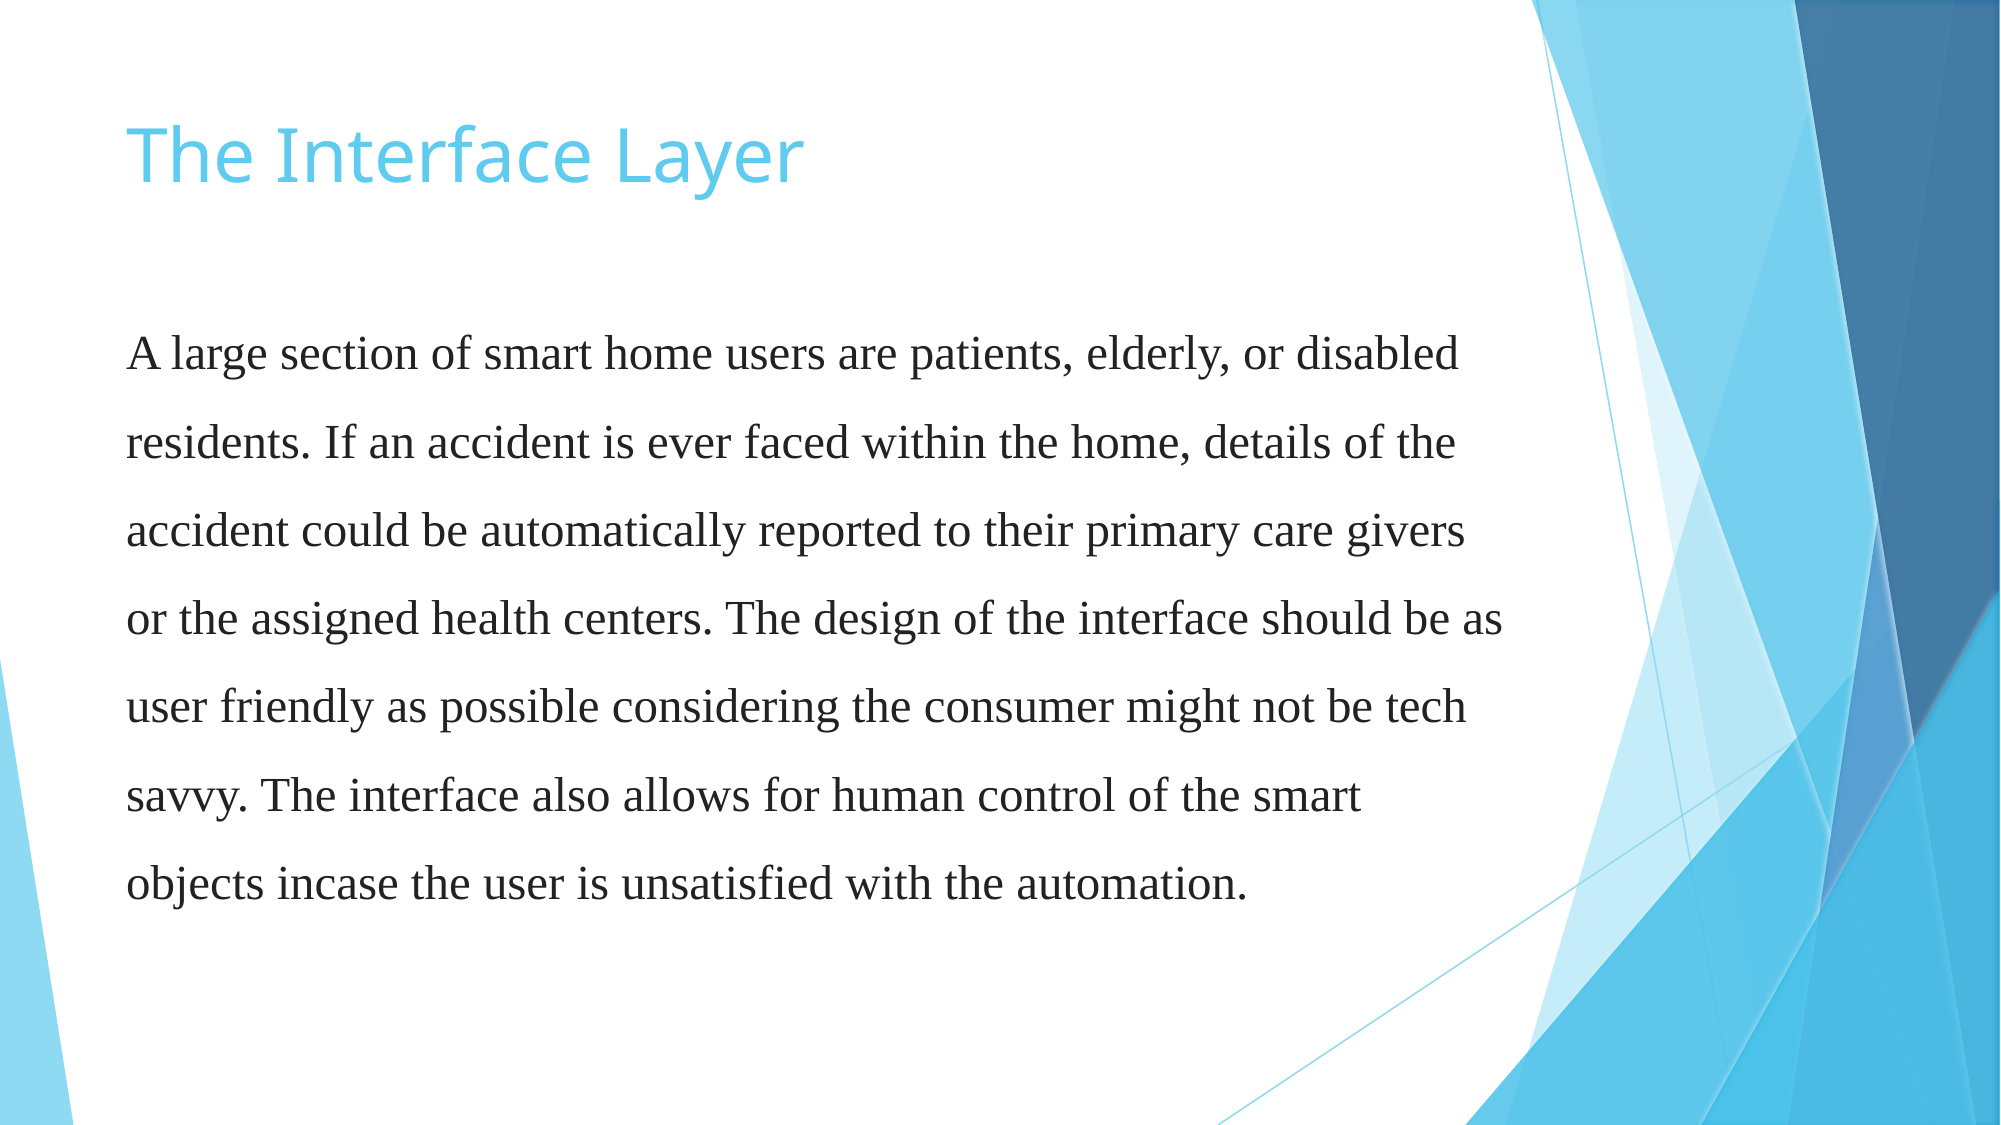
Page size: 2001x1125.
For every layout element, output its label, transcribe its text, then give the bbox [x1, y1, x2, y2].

title The Interface Layer [111, 99, 1522, 283]
list A large section of smart home users are patients, elderly, or disabled residents. If an accident is ever faced within the home, details of the accident could be automatically reported to their primary care givers or the assigned health centers. The design of the interface should be as user friendly as possible considering the consumer might not be tech savvy. The interface also allows for human control of the smart objects incase the user is unsatisfied with the automation. [111, 283, 1522, 921]
